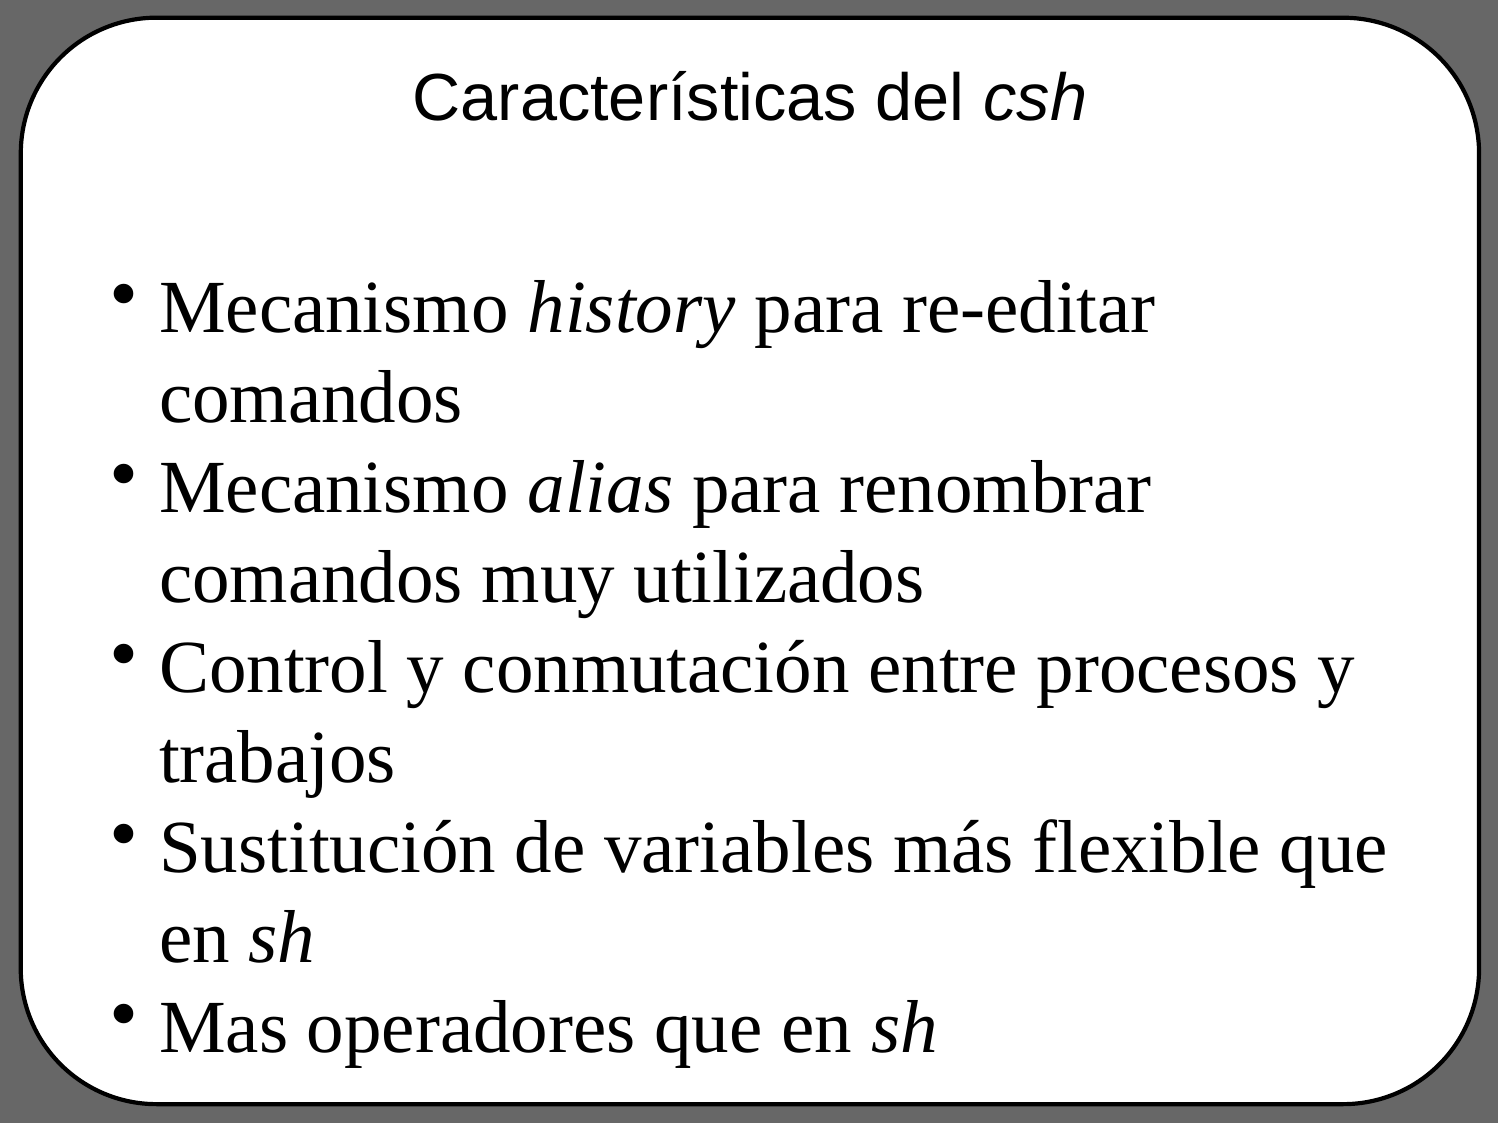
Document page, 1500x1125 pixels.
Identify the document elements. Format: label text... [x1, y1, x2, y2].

title Características del csh [111, 0, 1388, 188]
list Mecanismo history para re-editar comandos Mecanismo alias para renombrar comandos muy utilizados Control y conmutación entre procesos y trabajos Sustitución de variables más flexible que en sh Mas operadores que en sh [81, 218, 1419, 1107]
